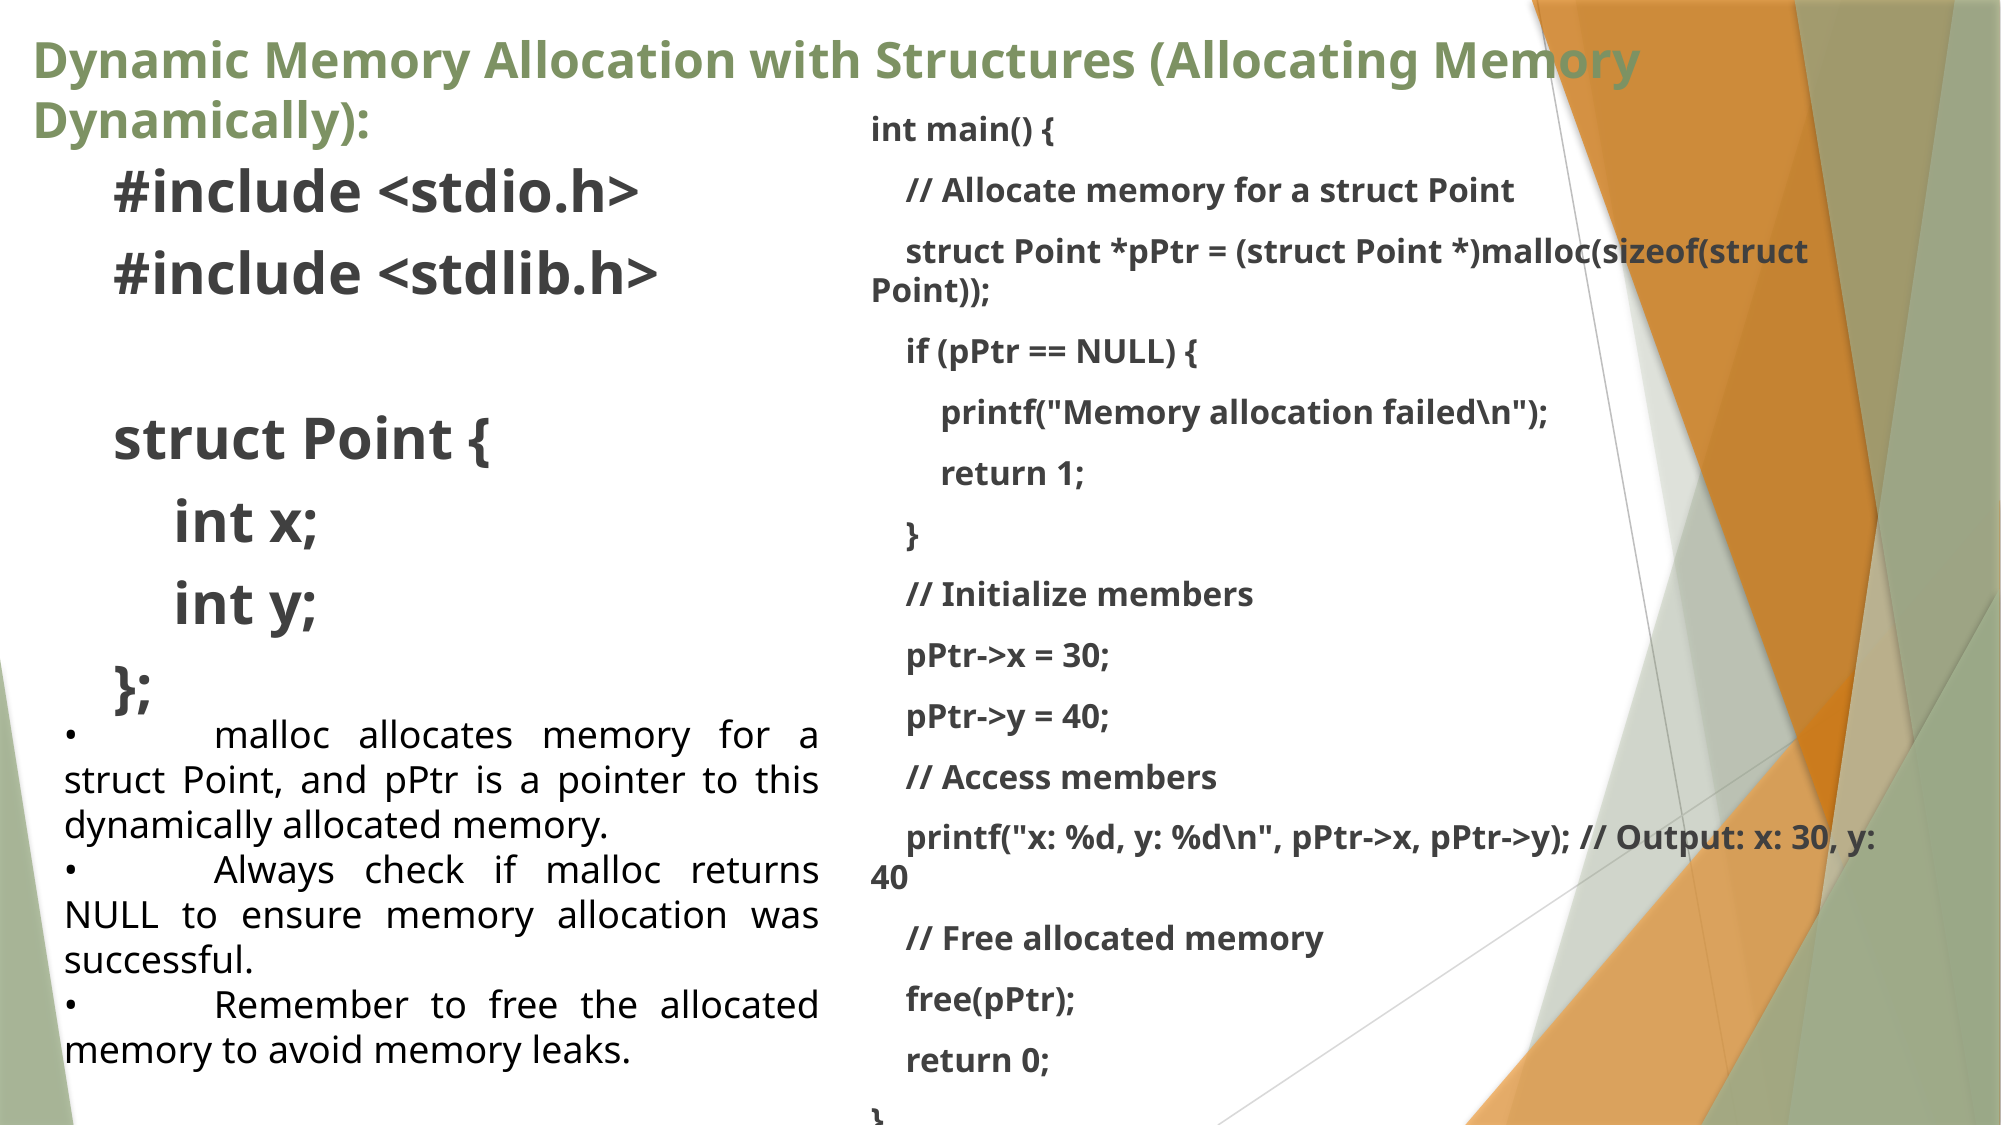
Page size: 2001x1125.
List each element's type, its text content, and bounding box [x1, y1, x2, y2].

text_box • malloc allocates memory for a struct Point, and pPtr is a pointer to this dynamically allocated memory. • Always check if malloc returns NULL to ensure memory allocation was successful. • Remember to free the allocated memory to avoid memory leaks. [48, 703, 835, 1124]
list int main() { // Allocate memory for a struct Point struct Point *pPtr = (struct Point *)malloc(sizeof(struct Point)); if (pPtr == NULL) { printf("Memory allocation failed\n"); return 1; } // Initialize members pPtr->x = 30; pPtr->y = 40; // Access members printf("x: %d, y: %d\n", pPtr->x, pPtr->y); // Output: x: 30, y: 40 // Free allocated memory free(pPtr); return 0; } [855, 100, 1902, 1083]
title Dynamic Memory Allocation with Structures (Allocating Memory Dynamically): [17, 20, 1906, 112]
list #include <stdio.h> #include <stdlib.h> struct Point { int x; int y; }; [98, 147, 786, 703]
